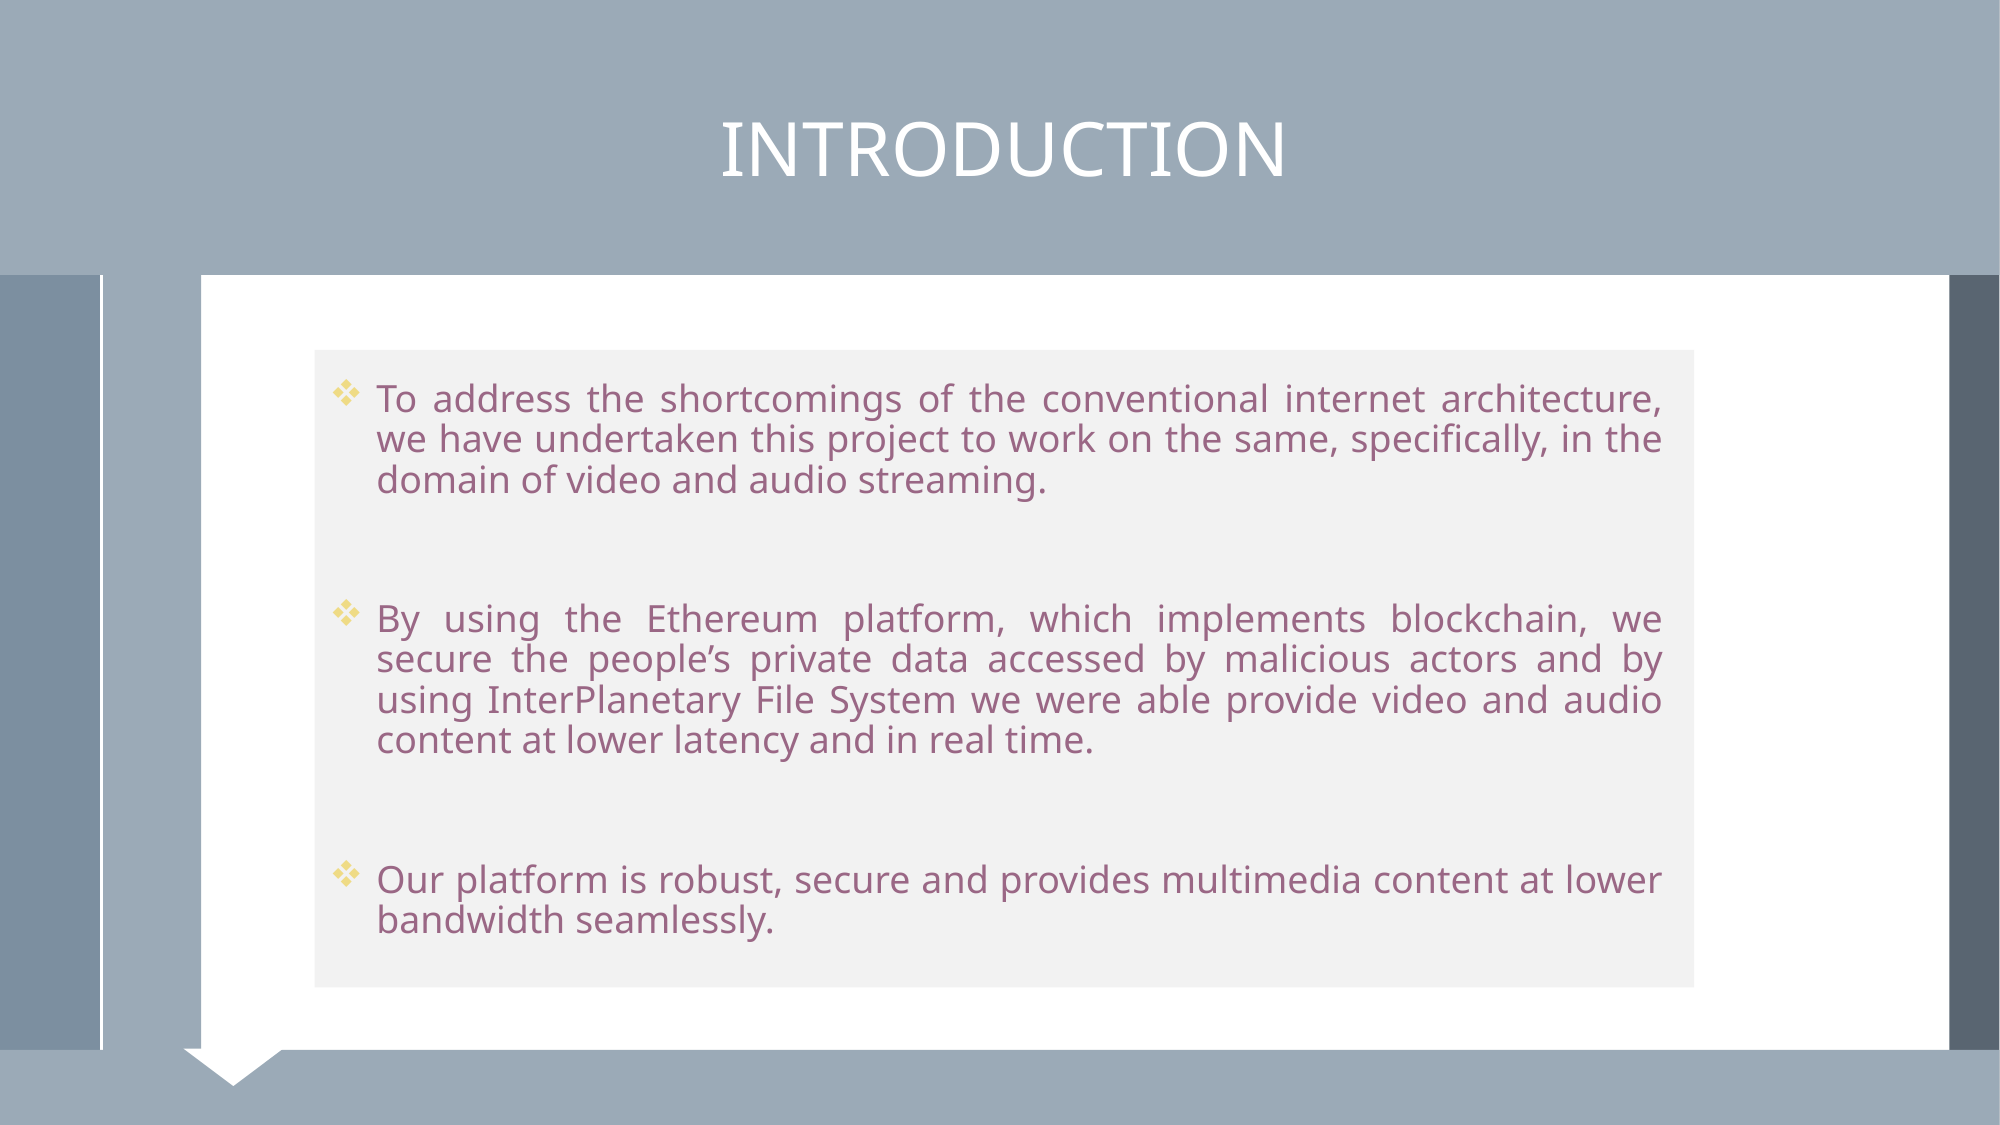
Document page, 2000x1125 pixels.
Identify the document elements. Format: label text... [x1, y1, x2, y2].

list To address the shortcomings of the conventional internet architecture, we have undertaken this project to work on the same, specifically, in the domain of video and audio streaming. By using the Ethereum platform, which implements blockchain, we secure the people’s private data accessed by malicious actors and by using InterPlanetary File System we were able provide video and audio content at lower latency and in real time. Our platform is robust, secure and provides multimedia content at lower bandwidth seamlessly. [314, 349, 1695, 988]
title INTRODUCTION [109, 87, 1900, 200]
